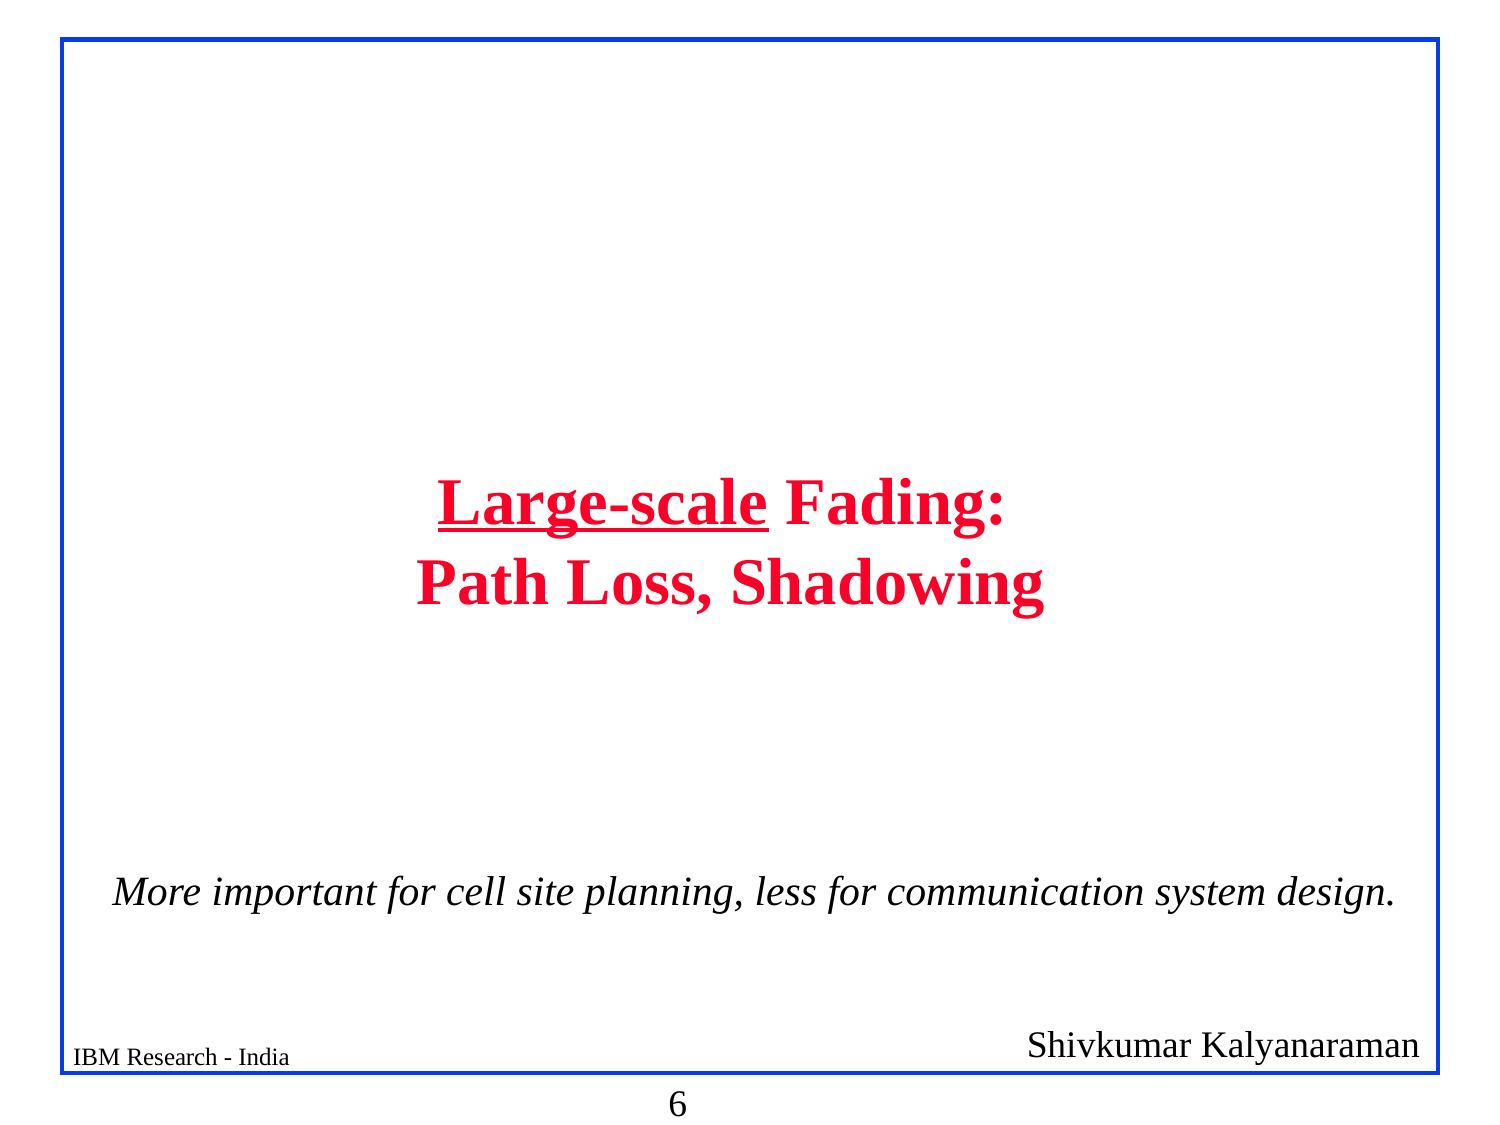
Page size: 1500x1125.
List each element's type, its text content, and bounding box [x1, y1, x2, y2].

text_box More important for cell site planning, less for communication system design. [97, 862, 1413, 923]
title Large-scale Fading: Path Loss, Shadowing [49, 486, 1414, 626]
